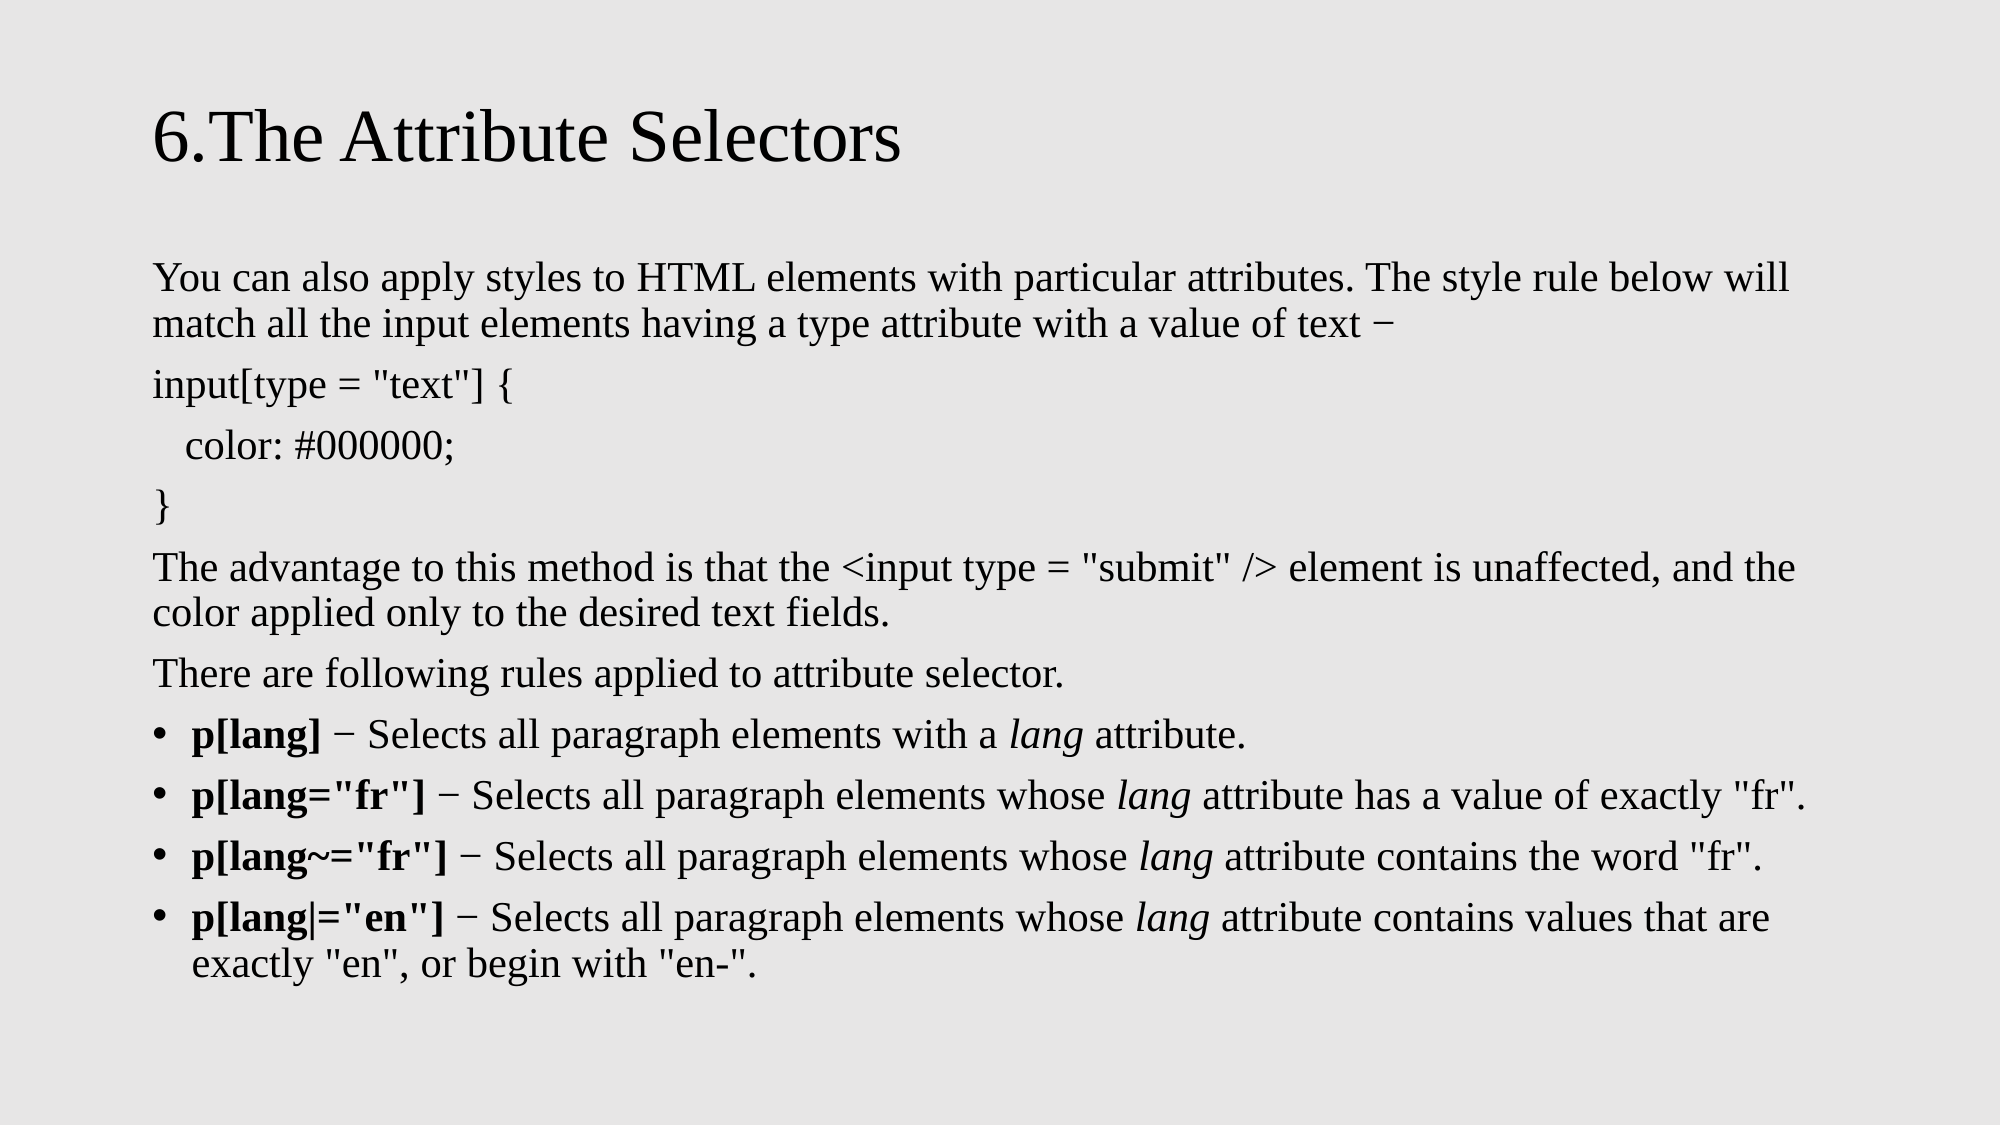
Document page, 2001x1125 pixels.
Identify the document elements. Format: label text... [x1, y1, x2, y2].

title 6.The Attribute Selectors [137, 59, 1863, 215]
list You can also apply styles to HTML elements with particular attributes. The style rule below will match all the input elements having a type attribute with a value of text − input[type = "text"] { color: #000000; } The advantage to this method is that the <input type = "submit" /> element is unaffected, and the color applied only to the desired text fields. There are following rules applied to attribute selector. p[lang] − Selects all paragraph elements with a lang attribute. p[lang="fr"] − Selects all paragraph elements whose lang attribute has a value of exactly "fr". p[lang~="fr"] − Selects all paragraph elements whose lang attribute contains the word "fr". p[lang|="en"] − Selects all paragraph elements whose lang attribute contains values that are exactly "en", or begin with "en-". [137, 247, 1863, 1014]
